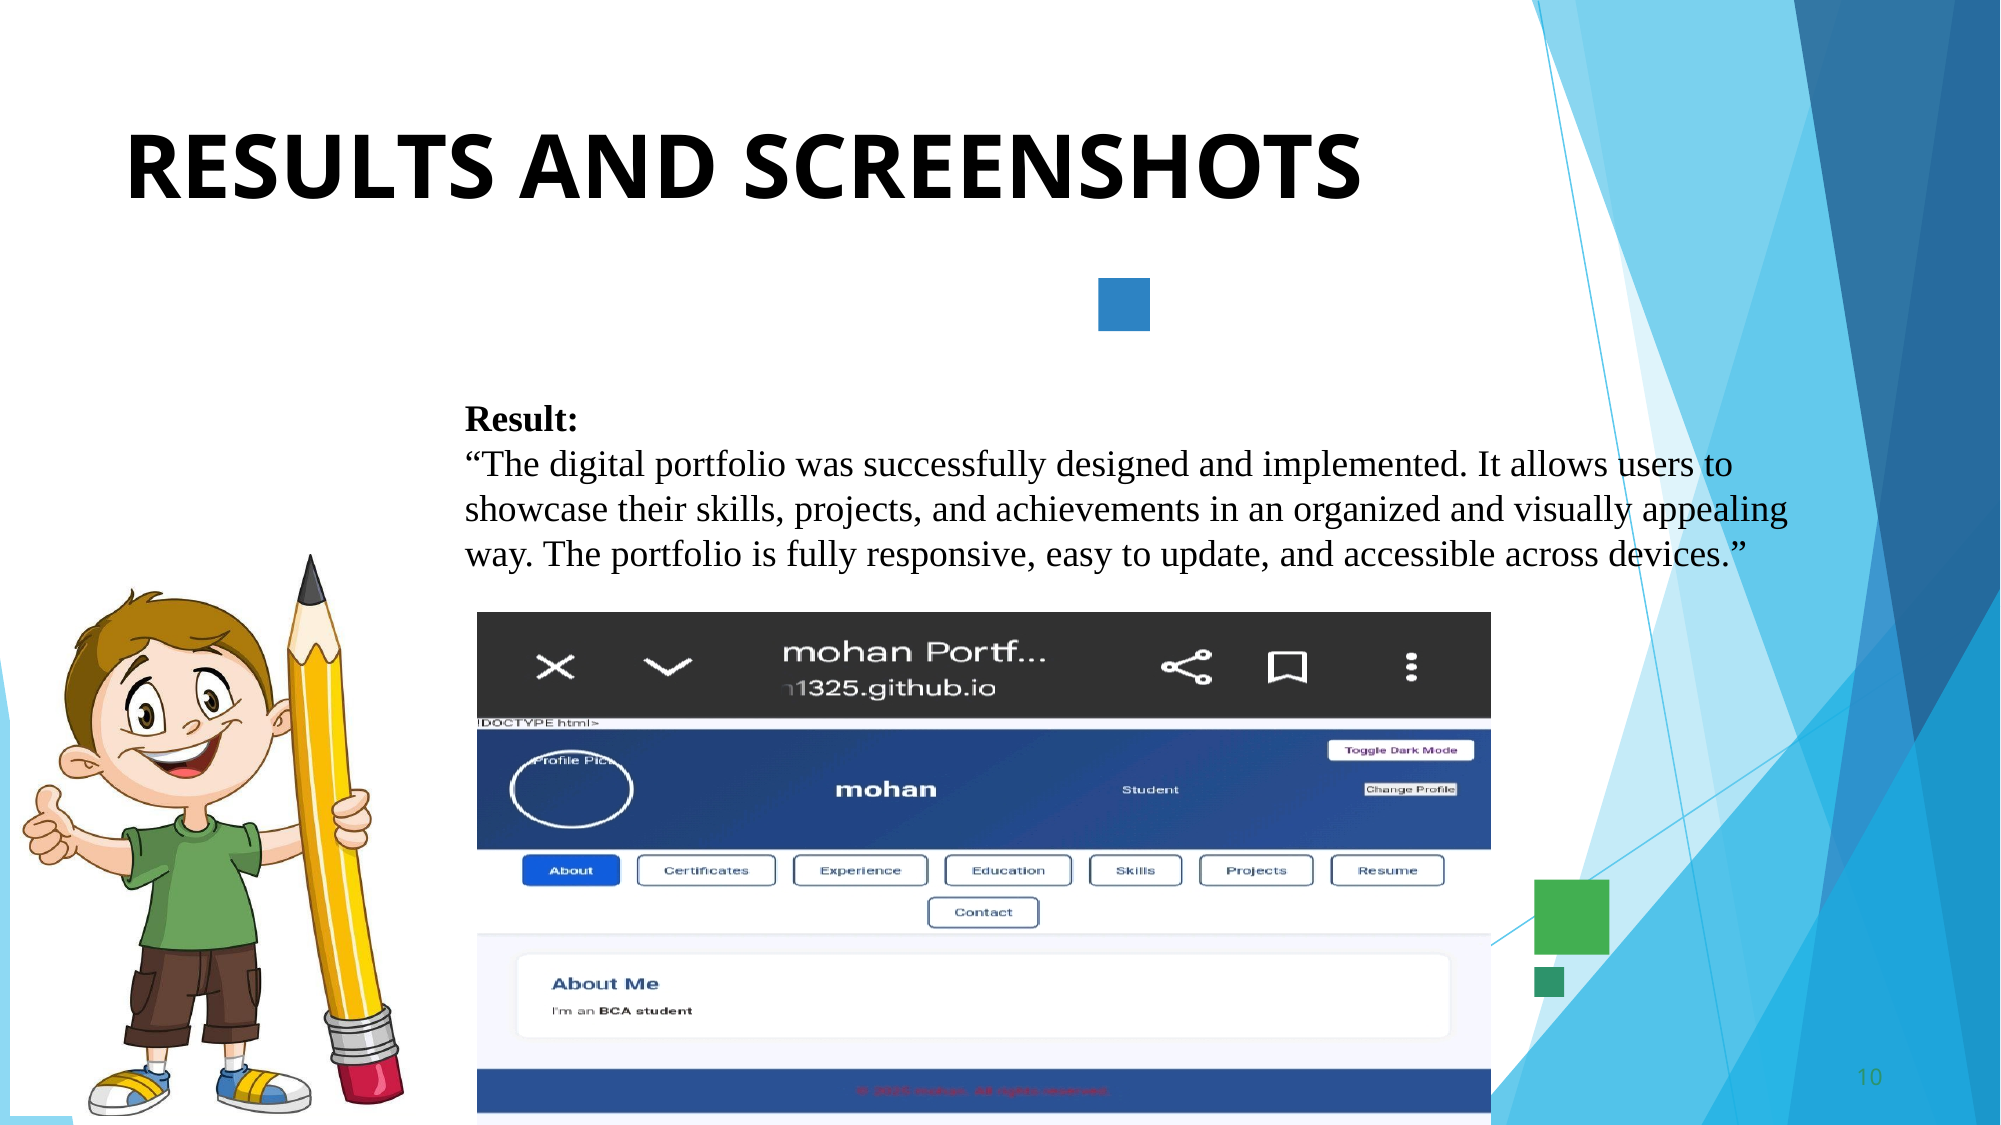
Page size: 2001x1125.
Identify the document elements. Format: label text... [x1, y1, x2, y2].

text_box [1534, 879, 1610, 955]
text_box [1534, 967, 1565, 997]
picture [10, 554, 416, 1116]
picture [477, 612, 1491, 1125]
text_box Result: “The digital portfolio was successfully designed and implemented. It allows users to showcase their skills, projects, and achievements in an organized and visually appealing way. The portfolio is fully responsive, easy to update, and accessible across devices.” [449, 386, 1850, 581]
text_box [1098, 298, 1150, 332]
title RESULTS AND SCREENSHOTS [121, 107, 1513, 298]
text_box 10 [1849, 1061, 1888, 1095]
